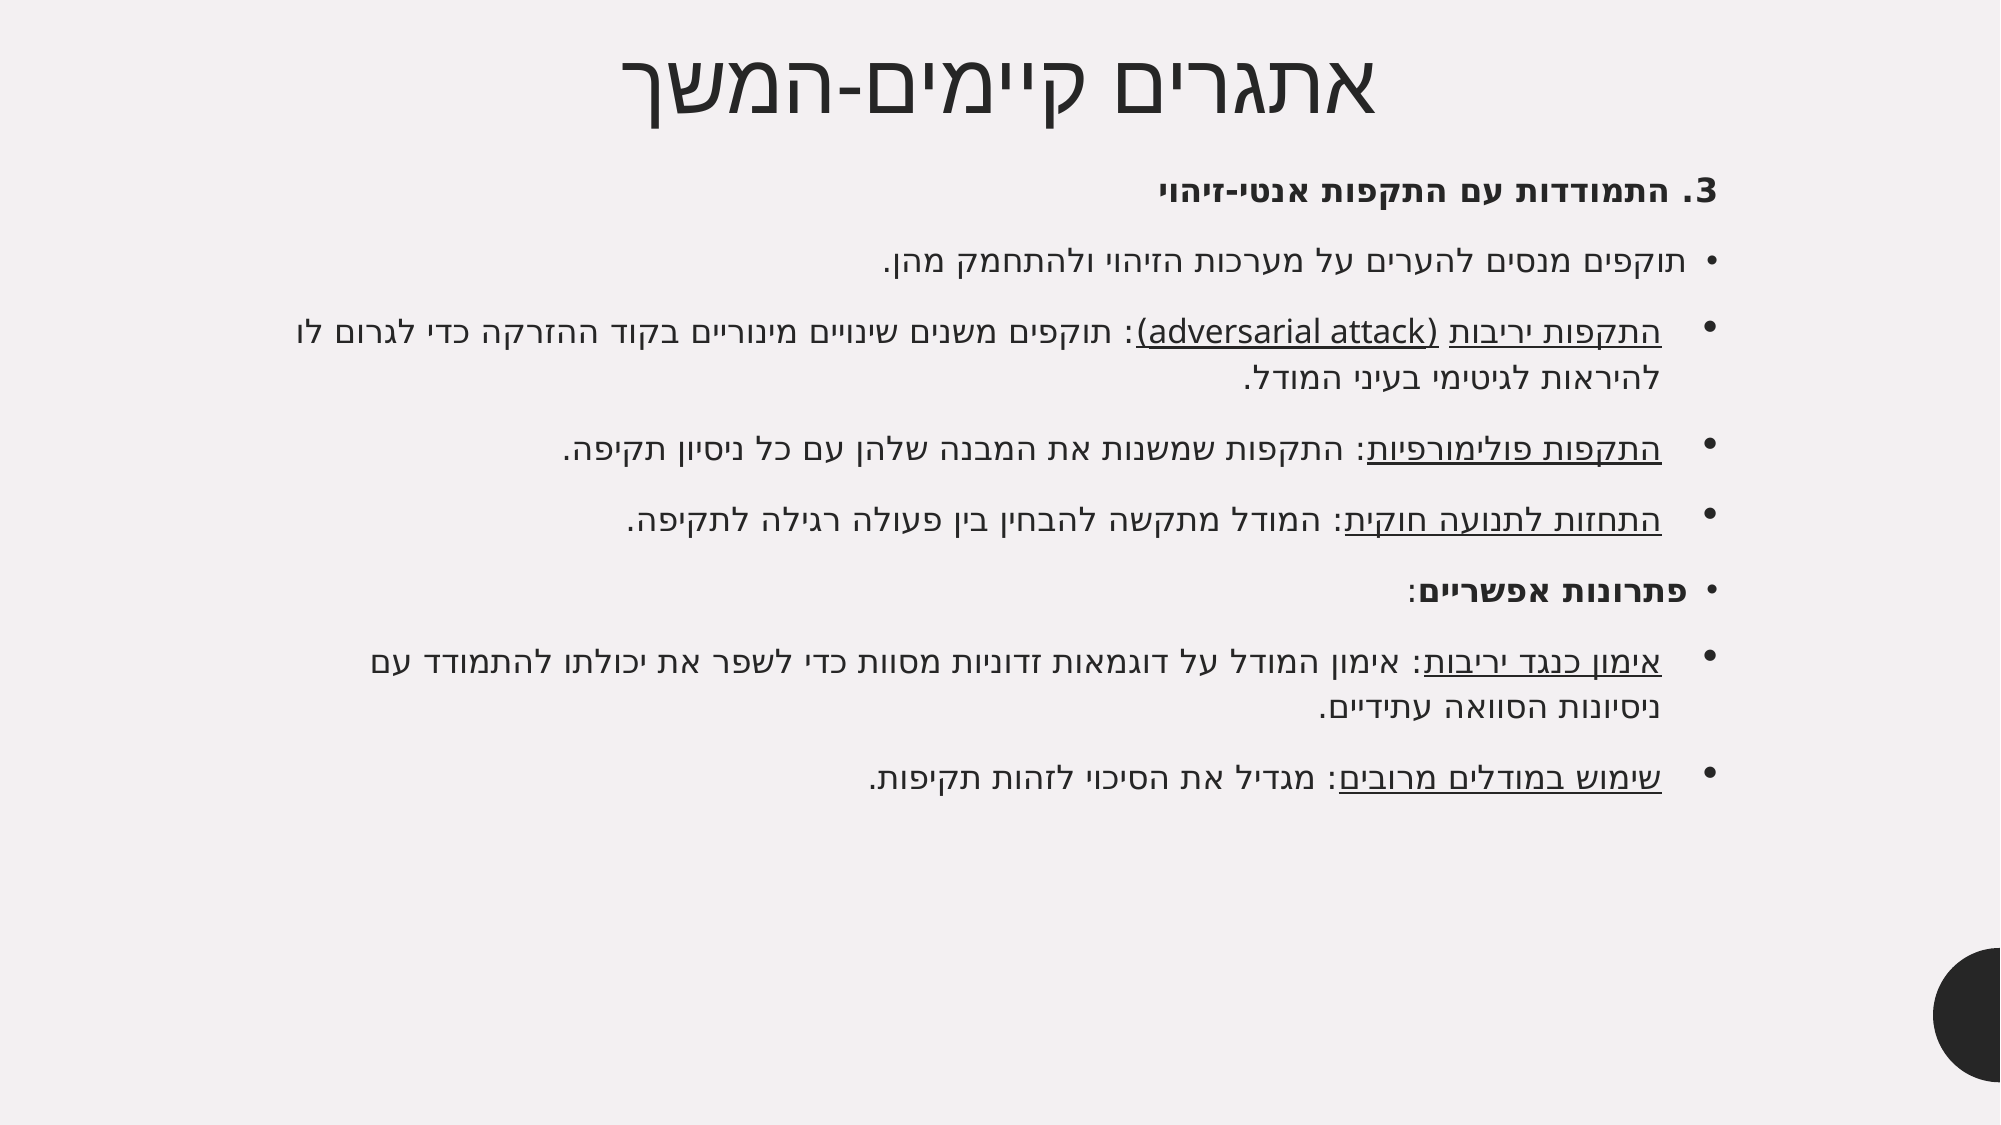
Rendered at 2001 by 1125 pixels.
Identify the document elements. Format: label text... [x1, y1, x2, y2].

list 3. התמודדות עם התקפות אנטי-זיהוי תוקפים מנסים להערים על מערכות הזיהוי ולהתחמק מהן. התקפות יריבות (adversarial attack): תוקפים משנים שינויים מינוריים בקוד ההזרקה כדי לגרום לו להיראות לגיטימי בעיני המודל. התקפות פולימורפיות: התקפות שמשנות את המבנה שלהן עם כל ניסיון תקיפה. התחזות לתנועה חוקית: המודל מתקשה להבחין בין פעולה רגילה לתקיפה. פתרונות אפשריים: אימון כנגד יריבות: אימון המודל על דוגמאות זדוניות מסוות כדי לשפר את יכולתו להתמודד עם ניסיונות הסוואה עתידיים. שימוש במודלים מרובים: מגדיל את הסיכוי לזהות תקיפות. [266, 155, 1734, 970]
title אתגרים קיימים-המשך [57, 10, 1942, 179]
